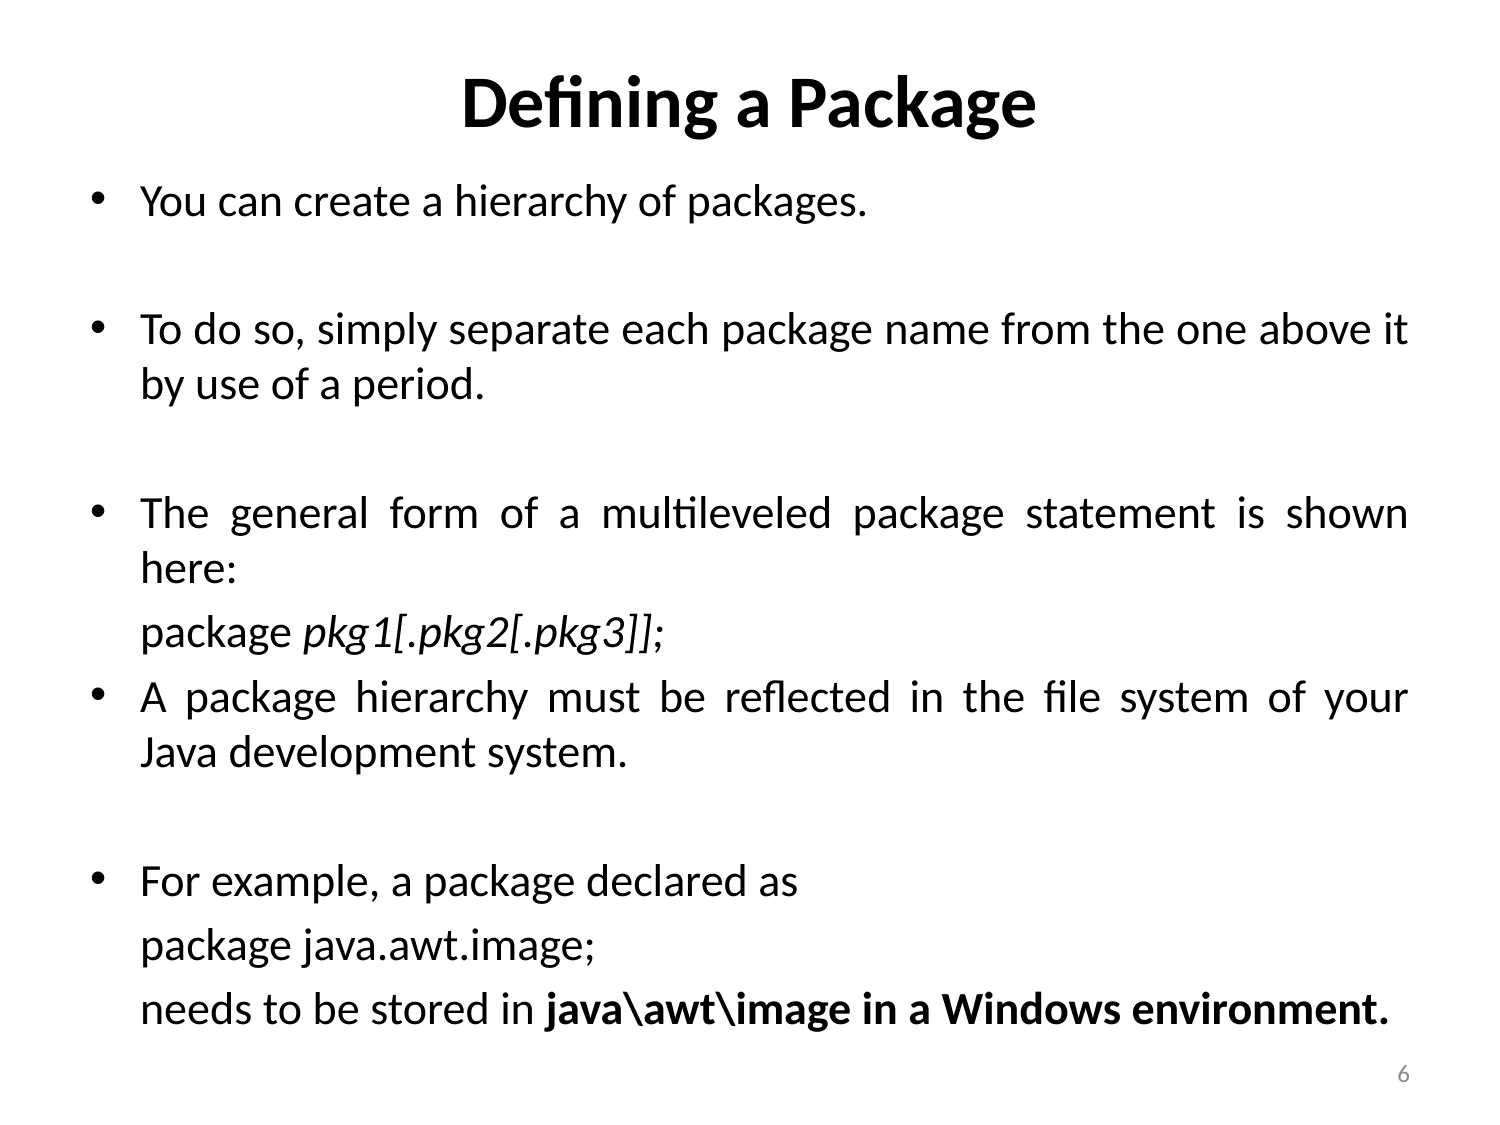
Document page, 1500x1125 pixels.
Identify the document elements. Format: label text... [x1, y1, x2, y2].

title Defining a Package [75, 45, 1425, 150]
slide_number 6 [1074, 1042, 1425, 1103]
list You can create a hierarchy of packages. To do so, simply separate each package name from the one above it by use of a period. The general form of a multileveled package statement is shown here: package pkg1[.pkg2[.pkg3]]; A package hierarchy must be reflected in the file system of your Java development system. For example, a package declared as package java.awt.image; needs to be stored in java\awt\image in a Windows environment. [75, 162, 1425, 1063]
